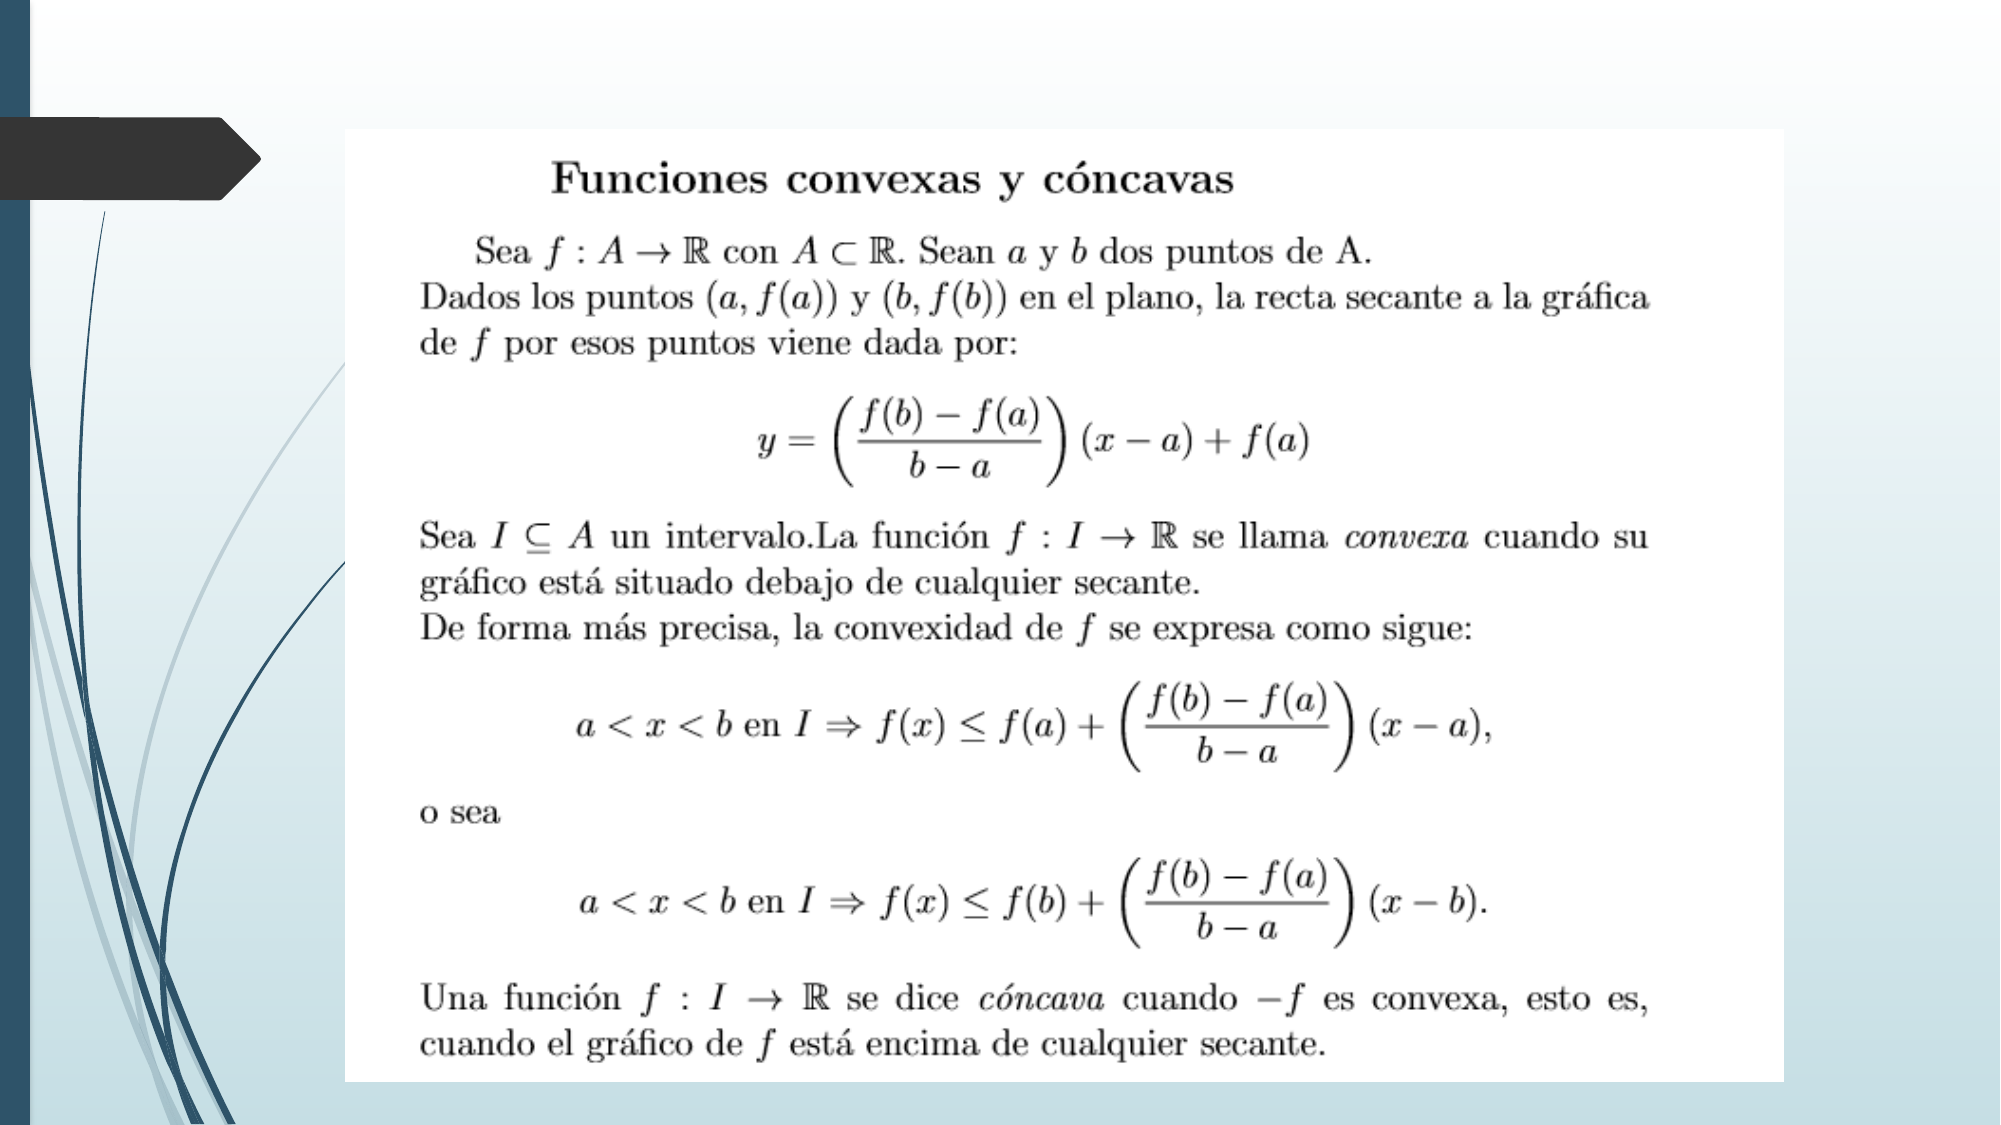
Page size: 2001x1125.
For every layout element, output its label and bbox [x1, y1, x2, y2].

picture [345, 128, 1784, 1082]
